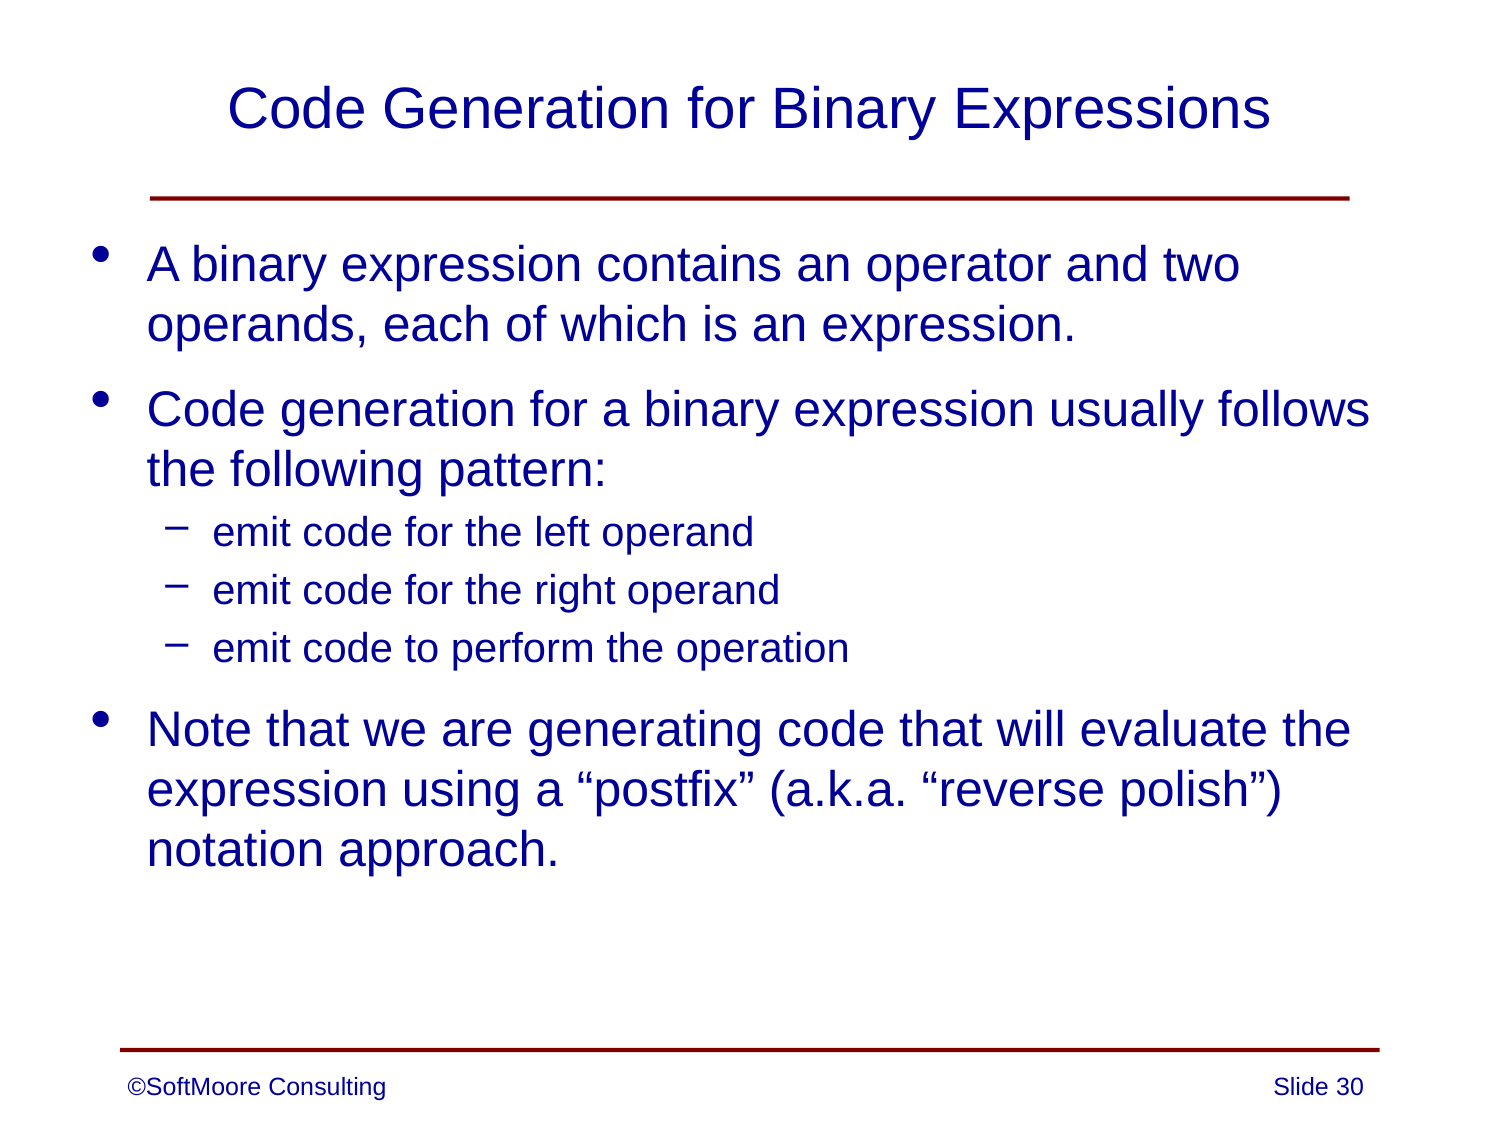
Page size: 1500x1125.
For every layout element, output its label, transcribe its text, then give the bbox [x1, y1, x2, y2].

slide_number Slide 30 [1078, 1061, 1380, 1109]
list A binary expression contains an operator and two operands, each of which is an expression. Code generation for a binary expression usually follows the following pattern: emit code for the left operand emit code for the right operand emit code to perform the operation Note that we are generating code that will evaluate the expression using a “postfix” (a.k.a. “reverse polish”) notation approach. [74, 223, 1425, 1034]
title Code Generation for Binary Expressions [149, 22, 1350, 188]
footer ©SoftMoore Consulting [111, 1061, 563, 1109]
